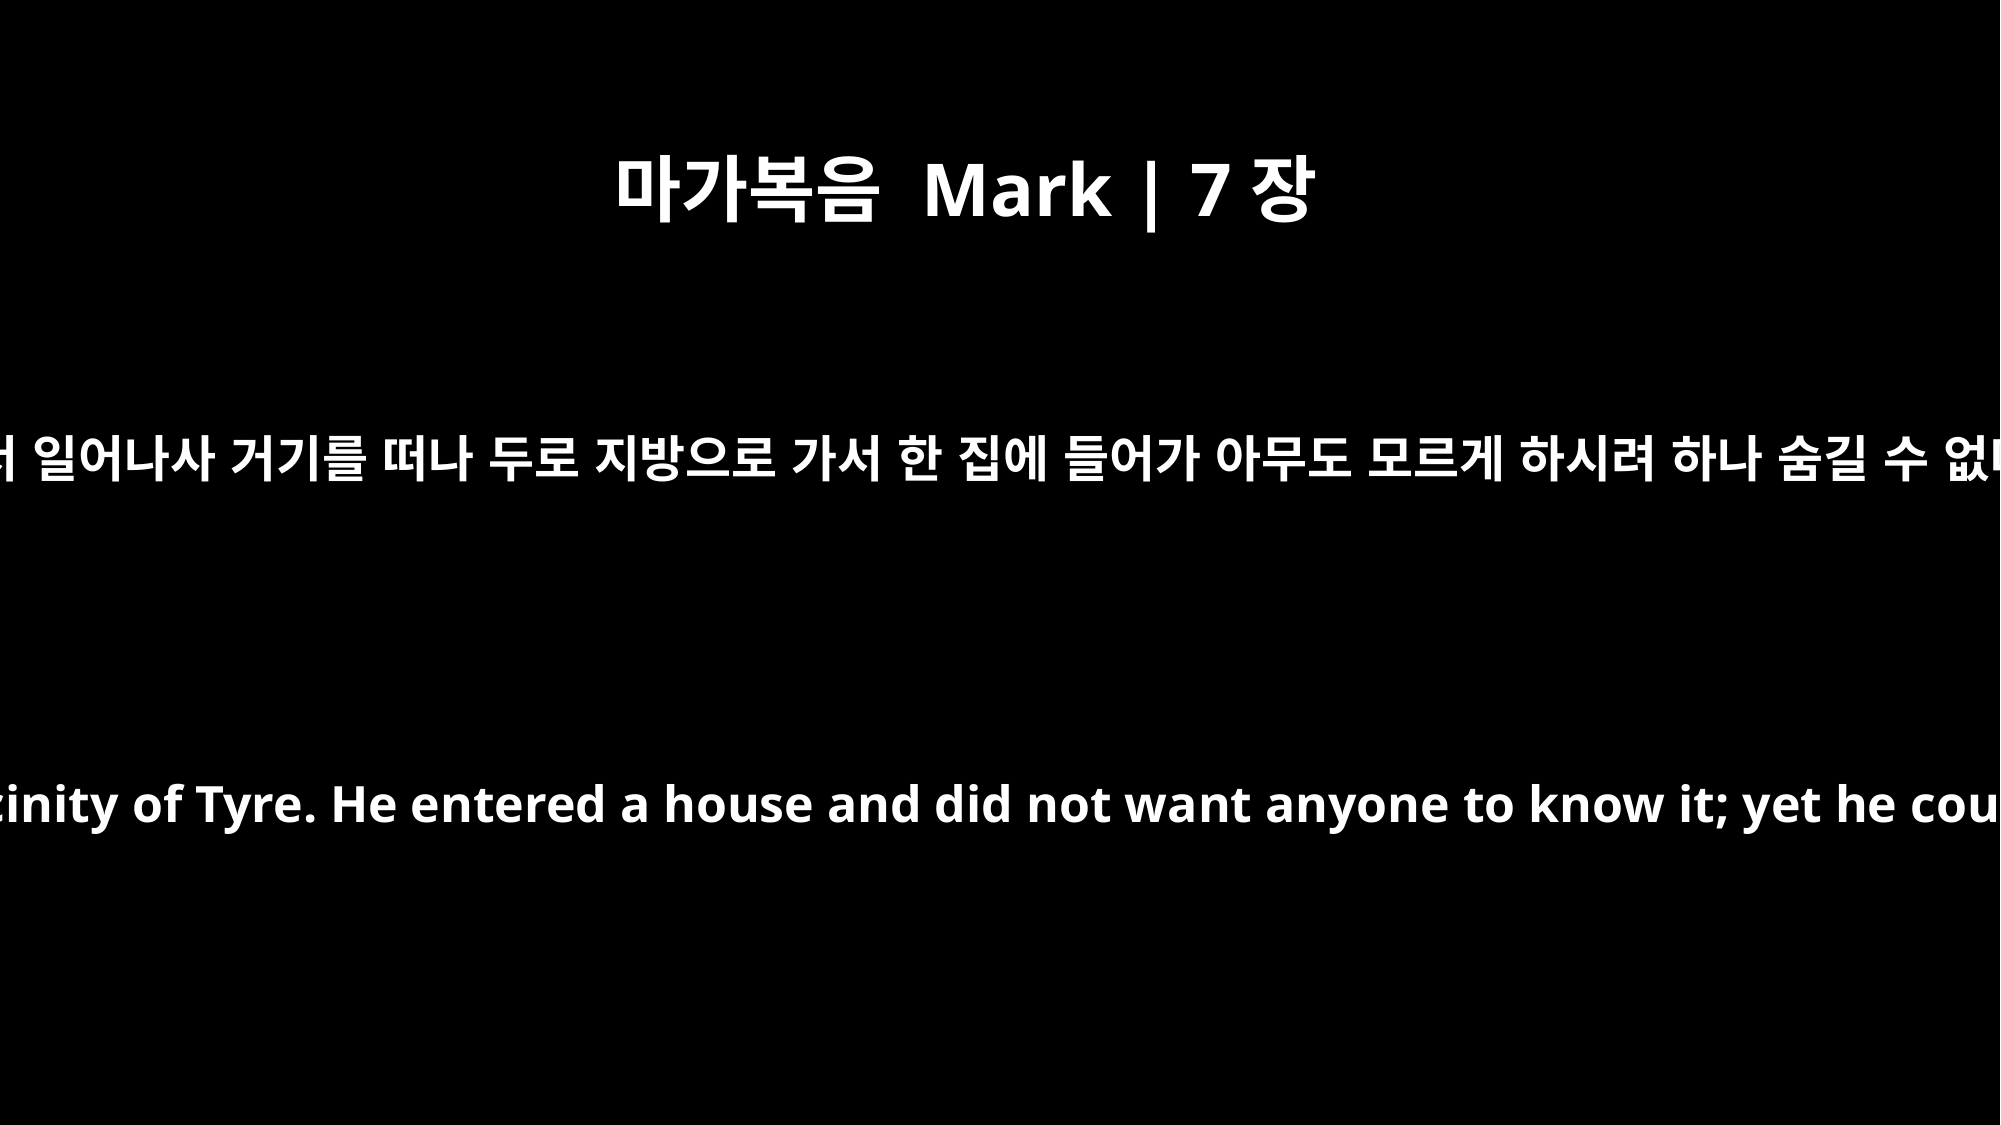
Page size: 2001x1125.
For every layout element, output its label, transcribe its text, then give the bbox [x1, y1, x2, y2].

text_box 24 예수께서 일어나사 거기를 떠나 두로 지방으로 가서 한 집에 들어가 아무도 모르게 하시려 하나 숨길 수 없더라 [0, 359, 2000, 495]
text_box 마가복음 Mark | 7장 [599, 136, 1333, 239]
text_box Jesus left that place and went to the vicinity of Tyre. He entered a house and did not want anyone to know it; yet he could not keep his presence secret. [0, 764, 2000, 840]
